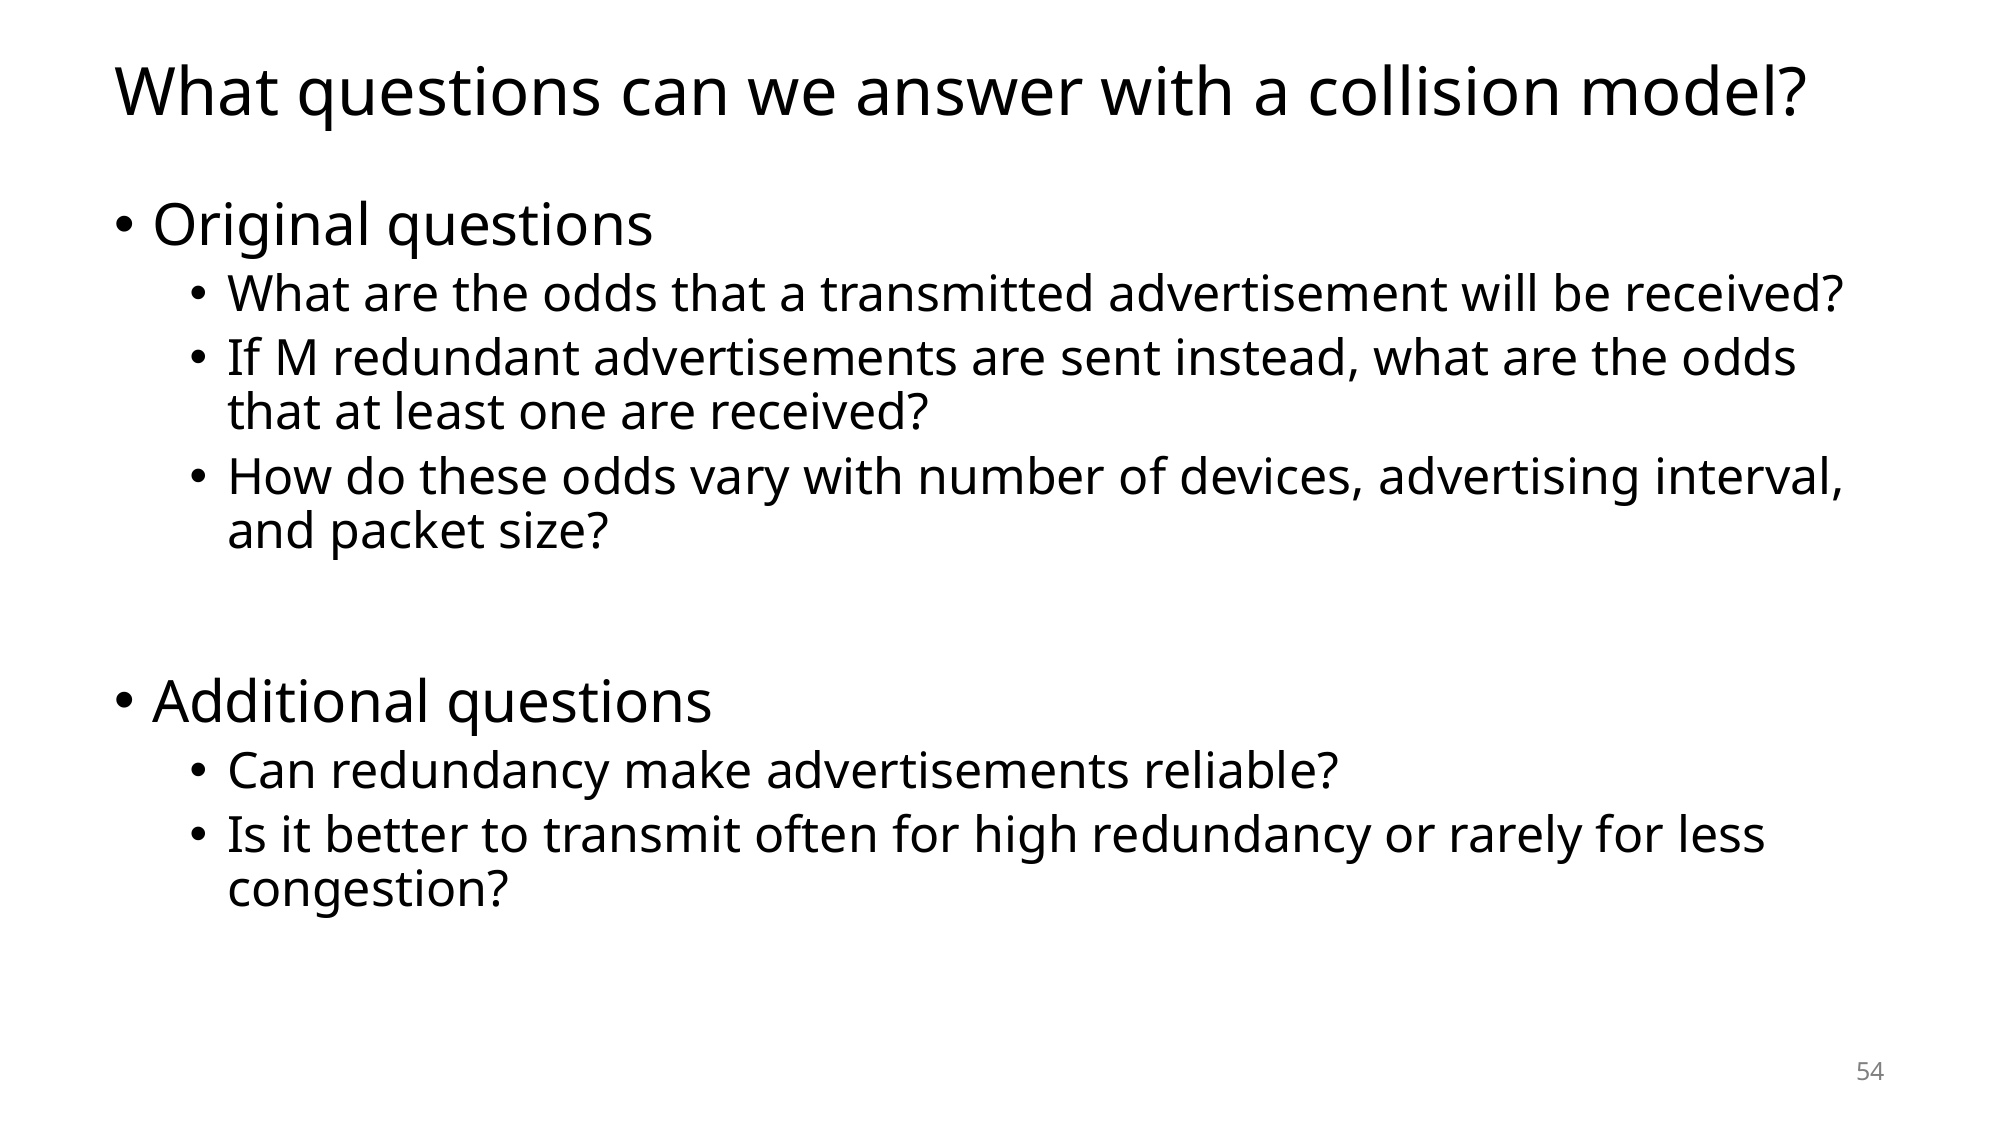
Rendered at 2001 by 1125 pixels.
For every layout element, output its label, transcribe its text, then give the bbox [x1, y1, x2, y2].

title What questions can we answer with a collision model? [99, 37, 1900, 150]
list Original questions What are the odds that a transmitted advertisement will be received? If M redundant advertisements are sent instead, what are the odds that at least one are received? How do these odds vary with number of devices, advertising interval, and packet size? Additional questions Can redundancy make advertisements reliable? Is it better to transmit often for high redundancy or rarely for less congestion? [99, 187, 1900, 1013]
slide_number 54 [1749, 1042, 1900, 1103]
